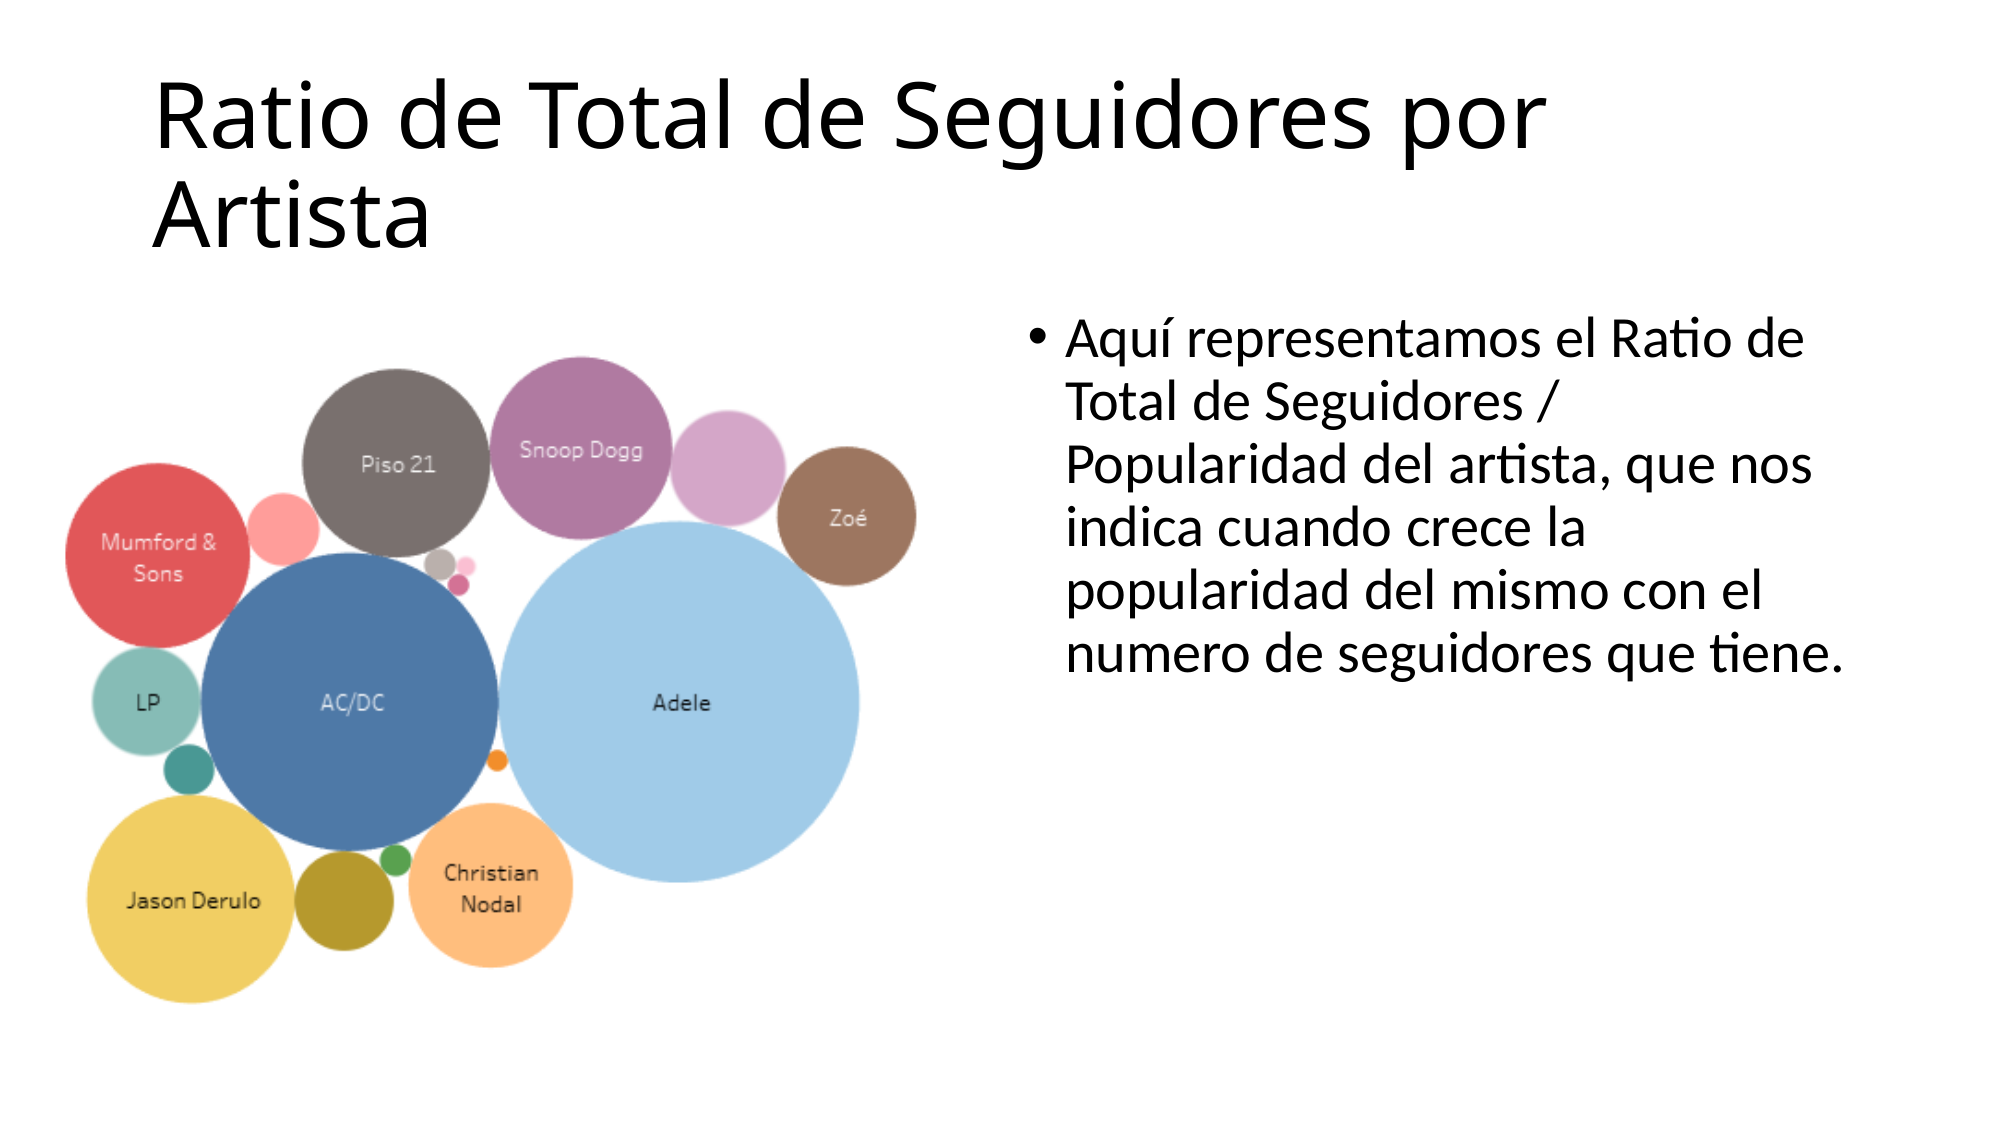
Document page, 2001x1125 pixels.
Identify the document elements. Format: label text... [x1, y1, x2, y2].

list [64, 299, 924, 1016]
title Ratio de Total de Seguidores por Artista [137, 59, 1863, 278]
list Aquí representamos el Ratio de Total de Seguidores / Popularidad del artista, que nos indica cuando crece la popularidad del mismo con el numero de seguidores que tiene. [1012, 299, 1863, 1016]
